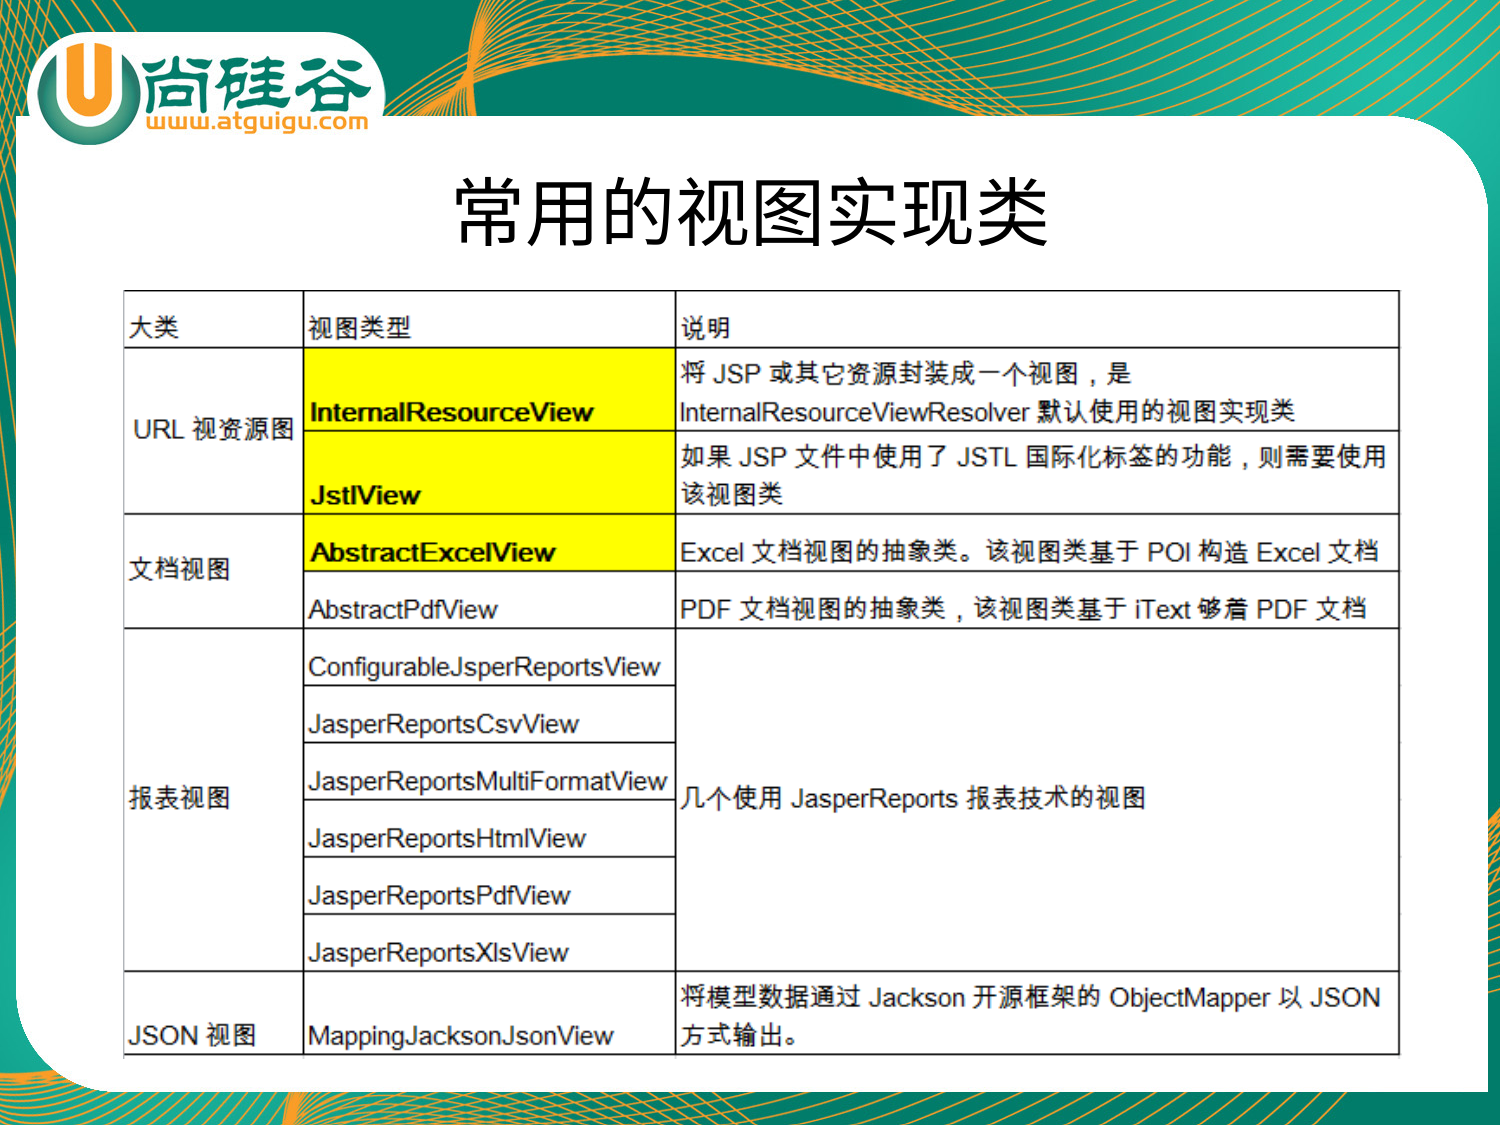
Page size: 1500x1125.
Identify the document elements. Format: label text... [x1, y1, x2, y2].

picture [0, 0, 1500, 1125]
title 常用的视图实现类 [75, 117, 1425, 305]
